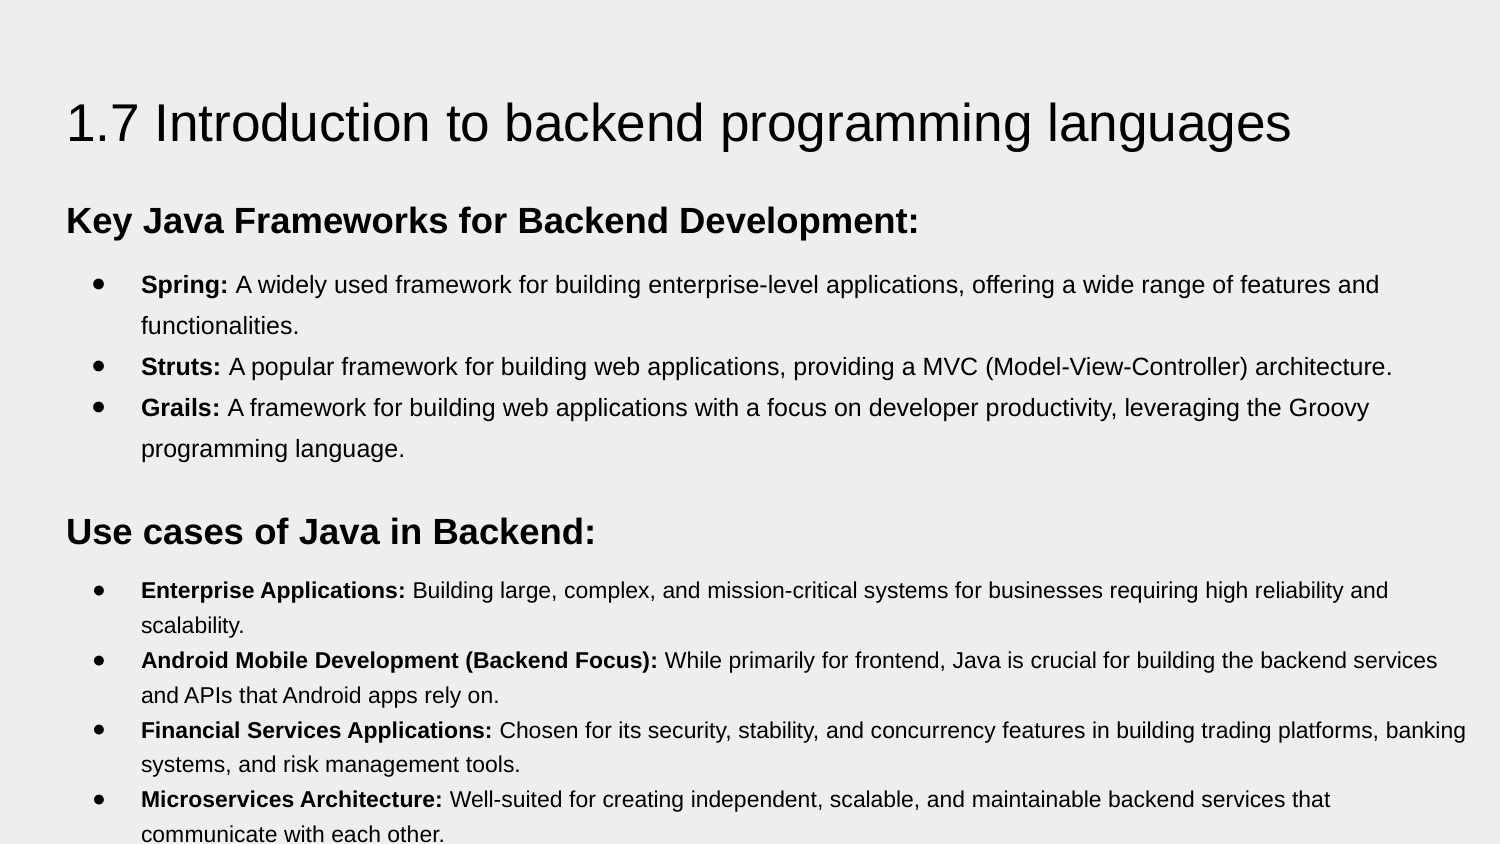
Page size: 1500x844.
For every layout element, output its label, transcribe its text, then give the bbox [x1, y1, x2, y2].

list Key Java Frameworks for Backend Development: Spring: A widely used framework for building enterprise-level applications, offering a wide range of features and functionalities. Struts: A popular framework for building web applications, providing a MVC (Model-View-Controller) architecture. Grails: A framework for building web applications with a focus on developer productivity, leveraging the Groovy programming language. Use cases of Java in Backend: Enterprise Applications: Building large, complex, and mission-critical systems for businesses requiring high reliability and scalability. Android Mobile Development (Backend Focus): While primarily for frontend, Java is crucial for building the backend services and APIs that Android apps rely on. Financial Services Applications: Chosen for its security, stability, and concurrency features in building trading platforms, banking systems, and risk management tools. Microservices Architecture: Well-suited for creating independent, scalable, and maintainable backend services that communicate with each other. [51, 166, 1486, 844]
title 1.7 Introduction to backend programming languages [51, 72, 1449, 166]
